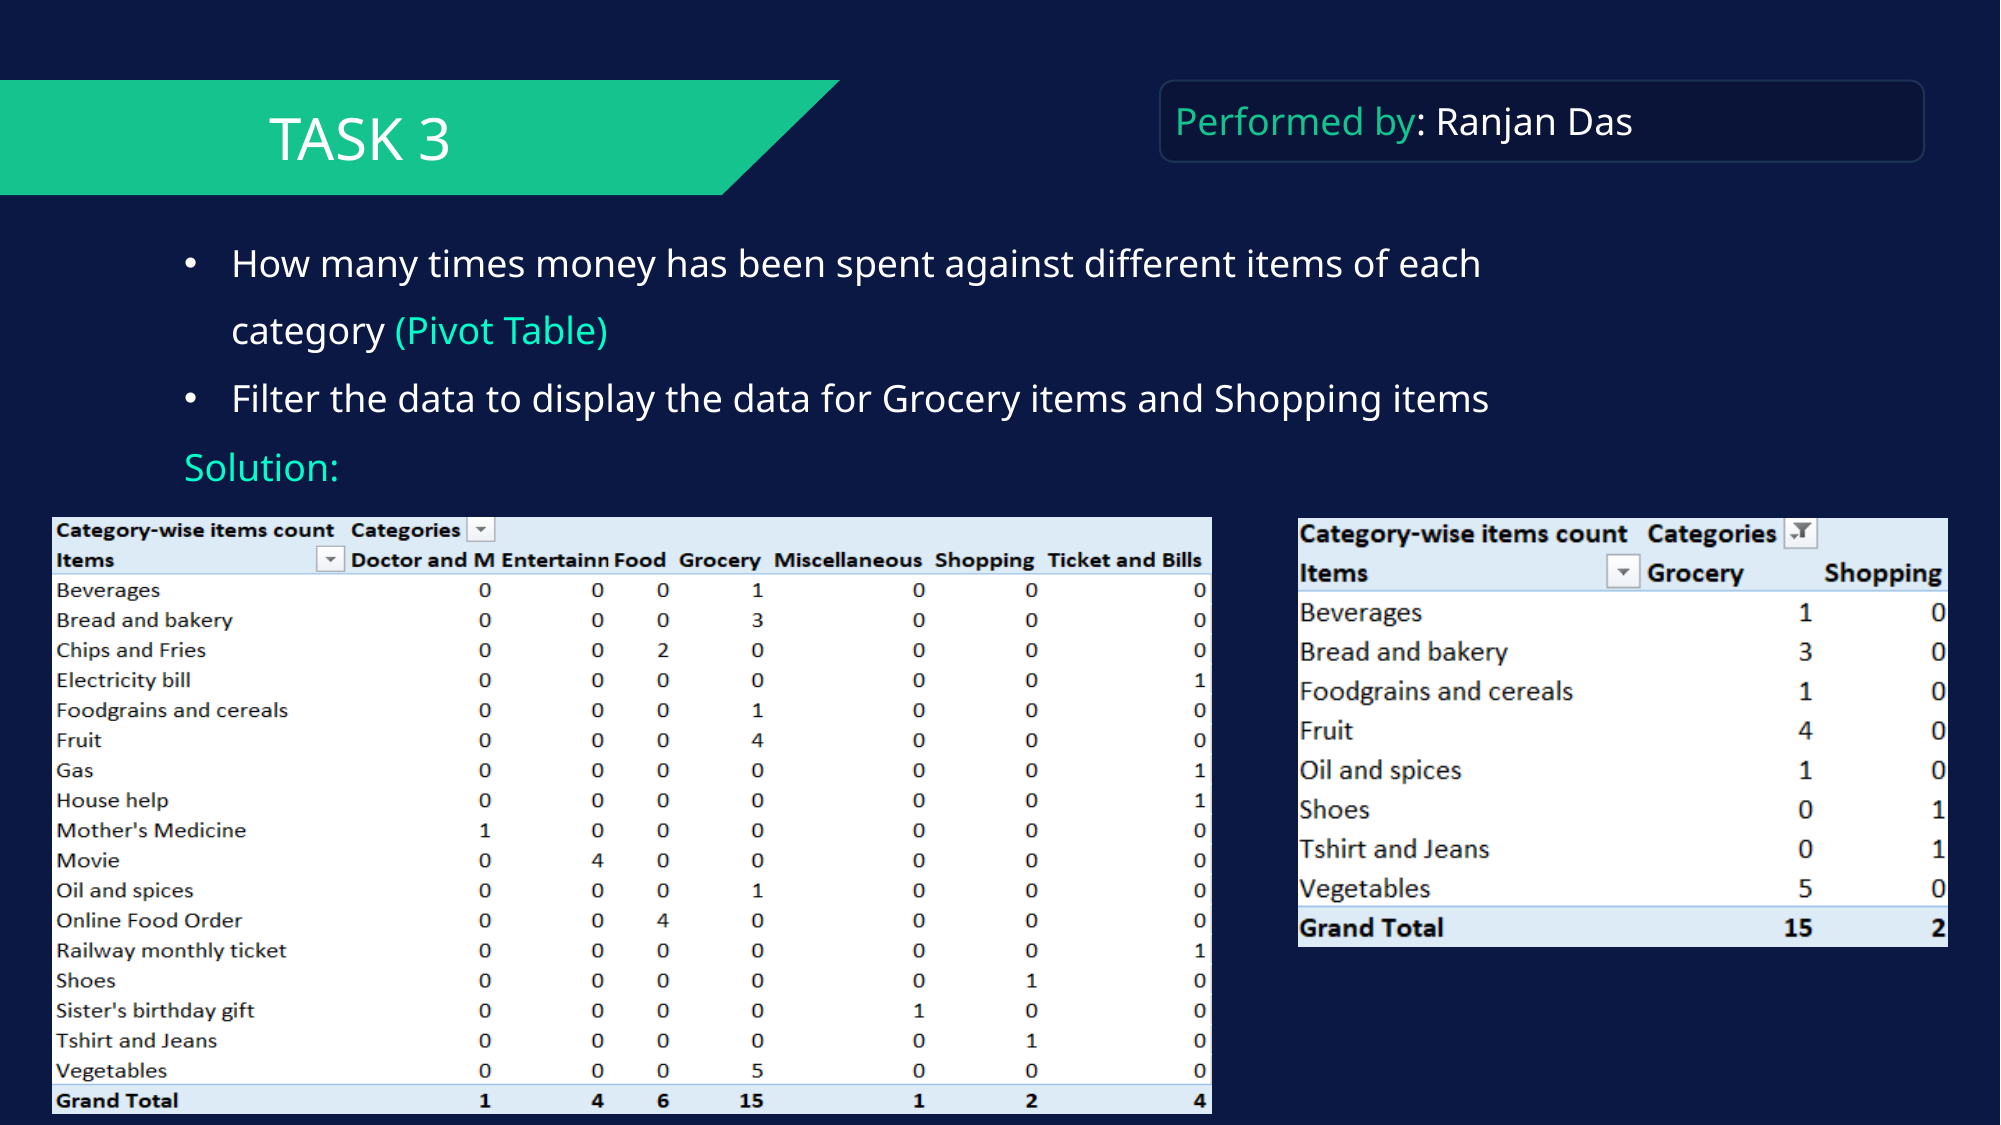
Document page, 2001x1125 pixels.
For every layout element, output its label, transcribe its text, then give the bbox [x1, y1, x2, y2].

picture [1298, 518, 1948, 947]
picture [51, 517, 1212, 1114]
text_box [0, 80, 840, 196]
text_box Solution: [169, 436, 481, 497]
text_box How many times money has been spent against different items of each category (Pivot Table) Filter the data to display the data for Grocery items and Shopping items [169, 209, 1636, 427]
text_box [1159, 80, 1961, 162]
